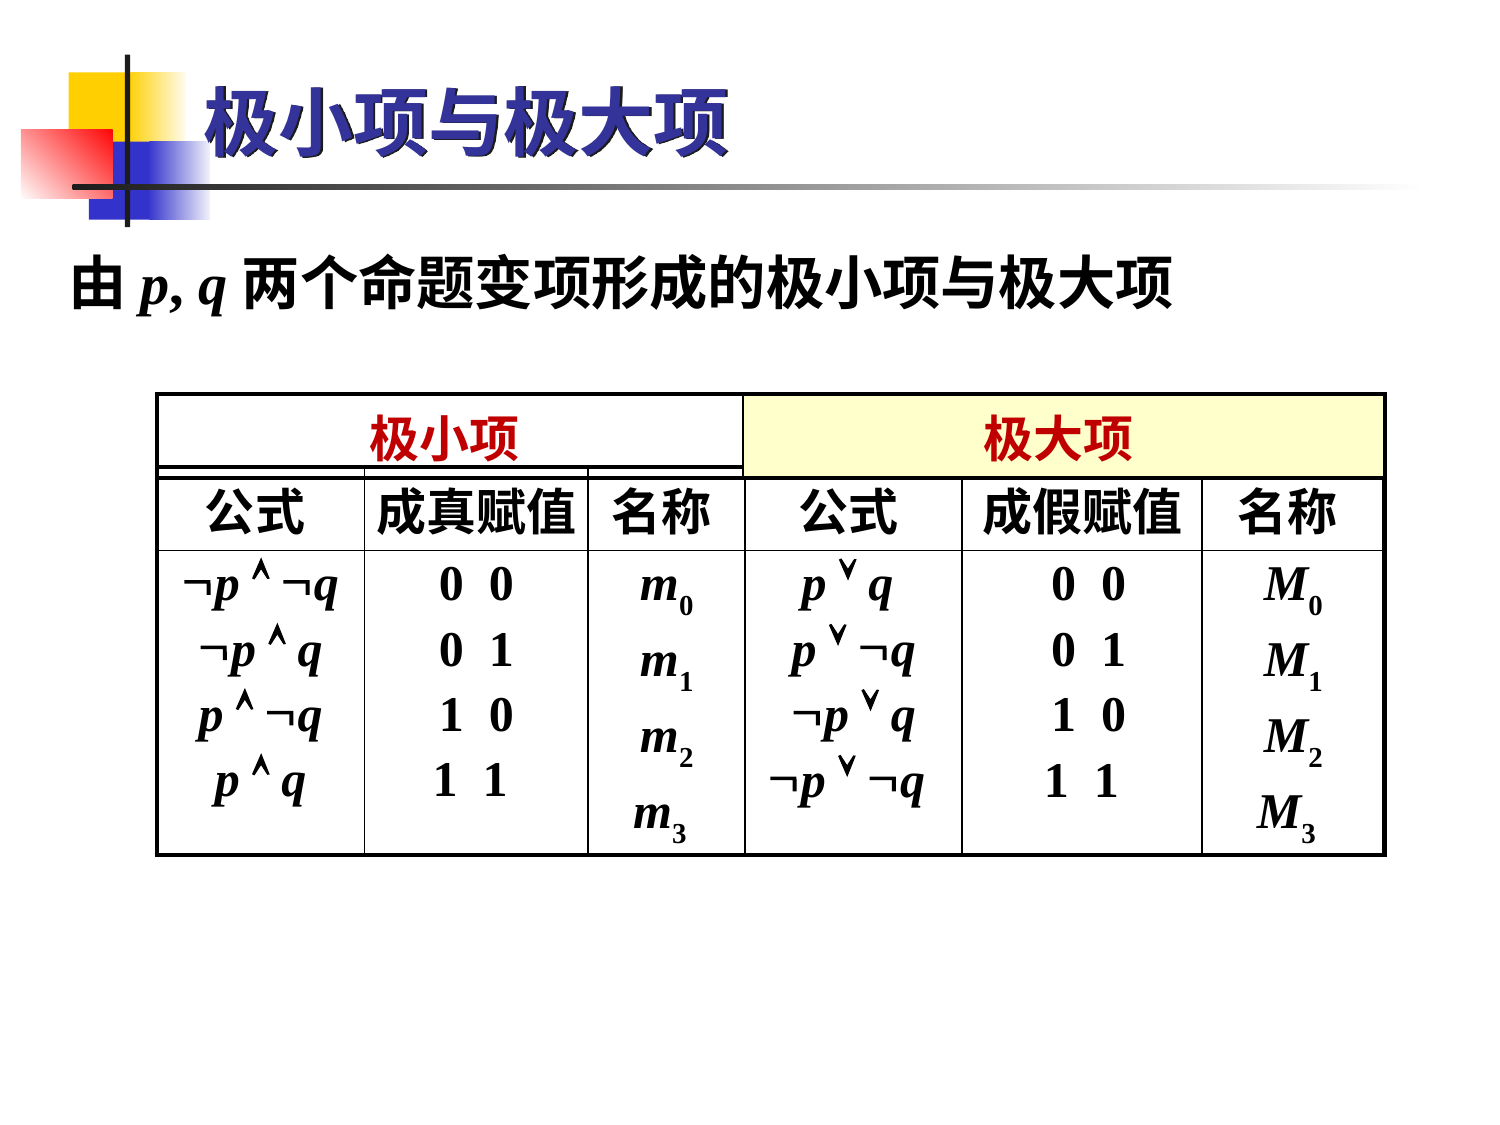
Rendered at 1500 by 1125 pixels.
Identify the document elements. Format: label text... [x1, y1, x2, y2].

title 极小项与极大项 [188, 11, 1468, 173]
table_header 极大项 [744, 396, 1383, 476]
list 由p, q两个命题变项形成的极小项与极大项 [53, 231, 1447, 354]
table_cell p  q p  q p  q p  q [746, 551, 961, 853]
table_cell p  q p  q p  q p  q [159, 551, 364, 853]
table_cell 0 0 0 1 1 0 1 1 [365, 551, 587, 853]
table_cell M0 M1 M2 M3 [1203, 551, 1382, 853]
table_header 公式 [159, 480, 364, 550]
table_header 成假赋值 [963, 480, 1201, 550]
table_cell 0 0 0 1 1 0 1 1 [963, 551, 1201, 853]
table_header 极小项 [159, 396, 742, 476]
table_header 名称 [1203, 480, 1382, 550]
table_header 公式 [746, 480, 961, 550]
table_cell m0 m1 m2 m3 [589, 551, 744, 853]
table_header 名称 [589, 480, 744, 550]
table_header 成真赋值 [365, 480, 587, 550]
